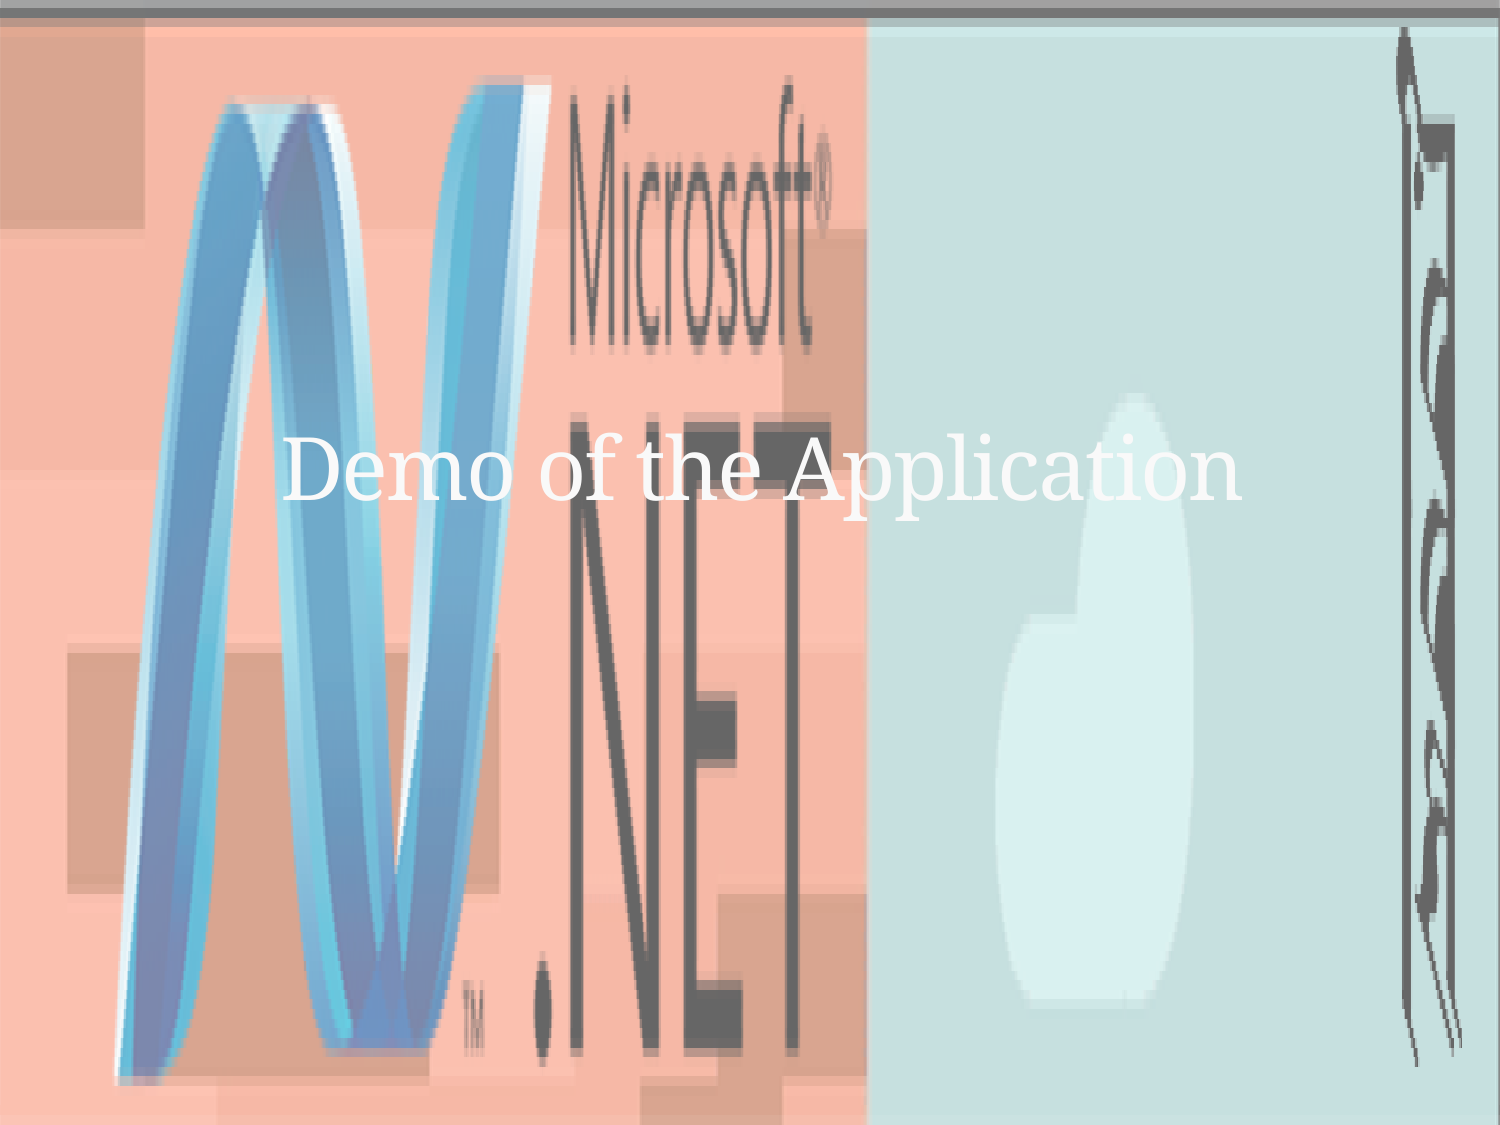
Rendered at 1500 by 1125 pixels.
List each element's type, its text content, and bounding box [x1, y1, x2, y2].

title Demo of the Application [87, 387, 1438, 525]
